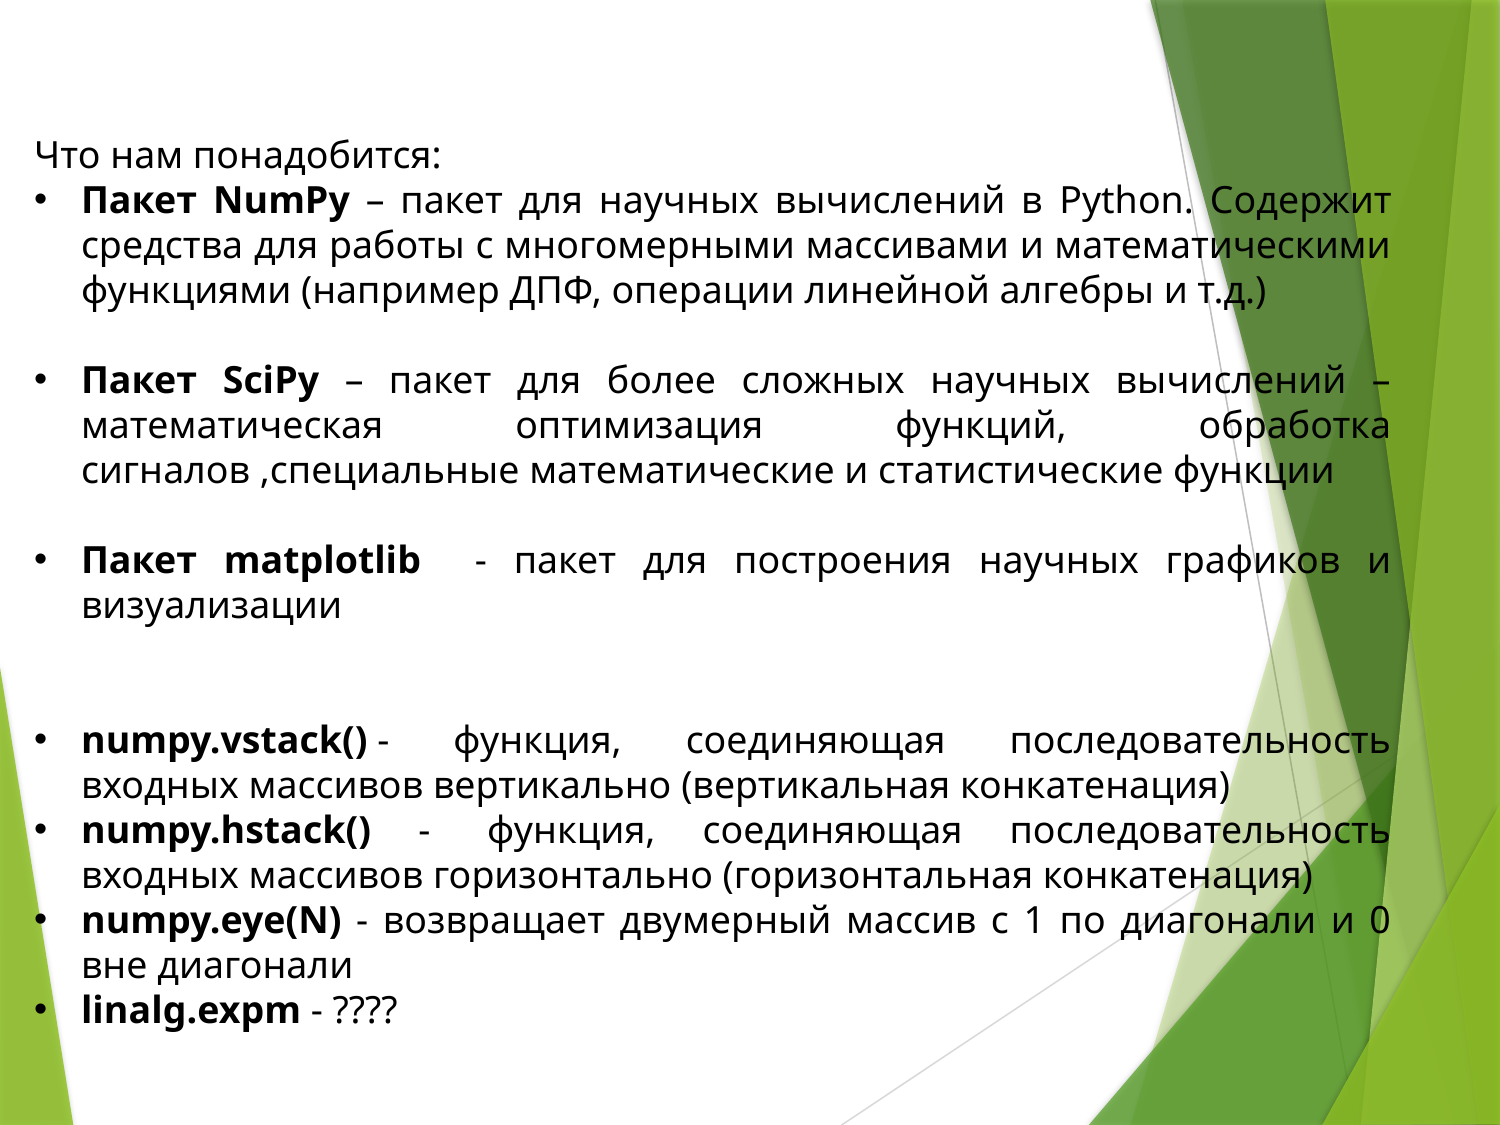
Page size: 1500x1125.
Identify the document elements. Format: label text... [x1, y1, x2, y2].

text_box Что нам понадобится: Пакет NumPy – пакет для научных вычислений в Python. Содержит средства для работы с многомерными массивами и математическими функциями (например ДПФ, операции линейной алгебры и т.д.) Пакет SciPy – пакет для более сложных научных вычислений – математическая оптимизация функций, обработка сигналов ,специальные математические и статистические функции Пакет matplotlib - пакет для построения научных графиков и визуализации numpy.vstack() - функция, соединяющая последовательность входных массивов вертикально (вертикальная конкатенация) numpy.hstack() - функция, соединяющая последовательность входных массивов горизонтально (горизонтальная конкатенация) numpy.eye(N) - возвращает двумерный массив с 1 по диагонали и 0 вне диагонали linalg.expm - ???? [19, 123, 1407, 1125]
